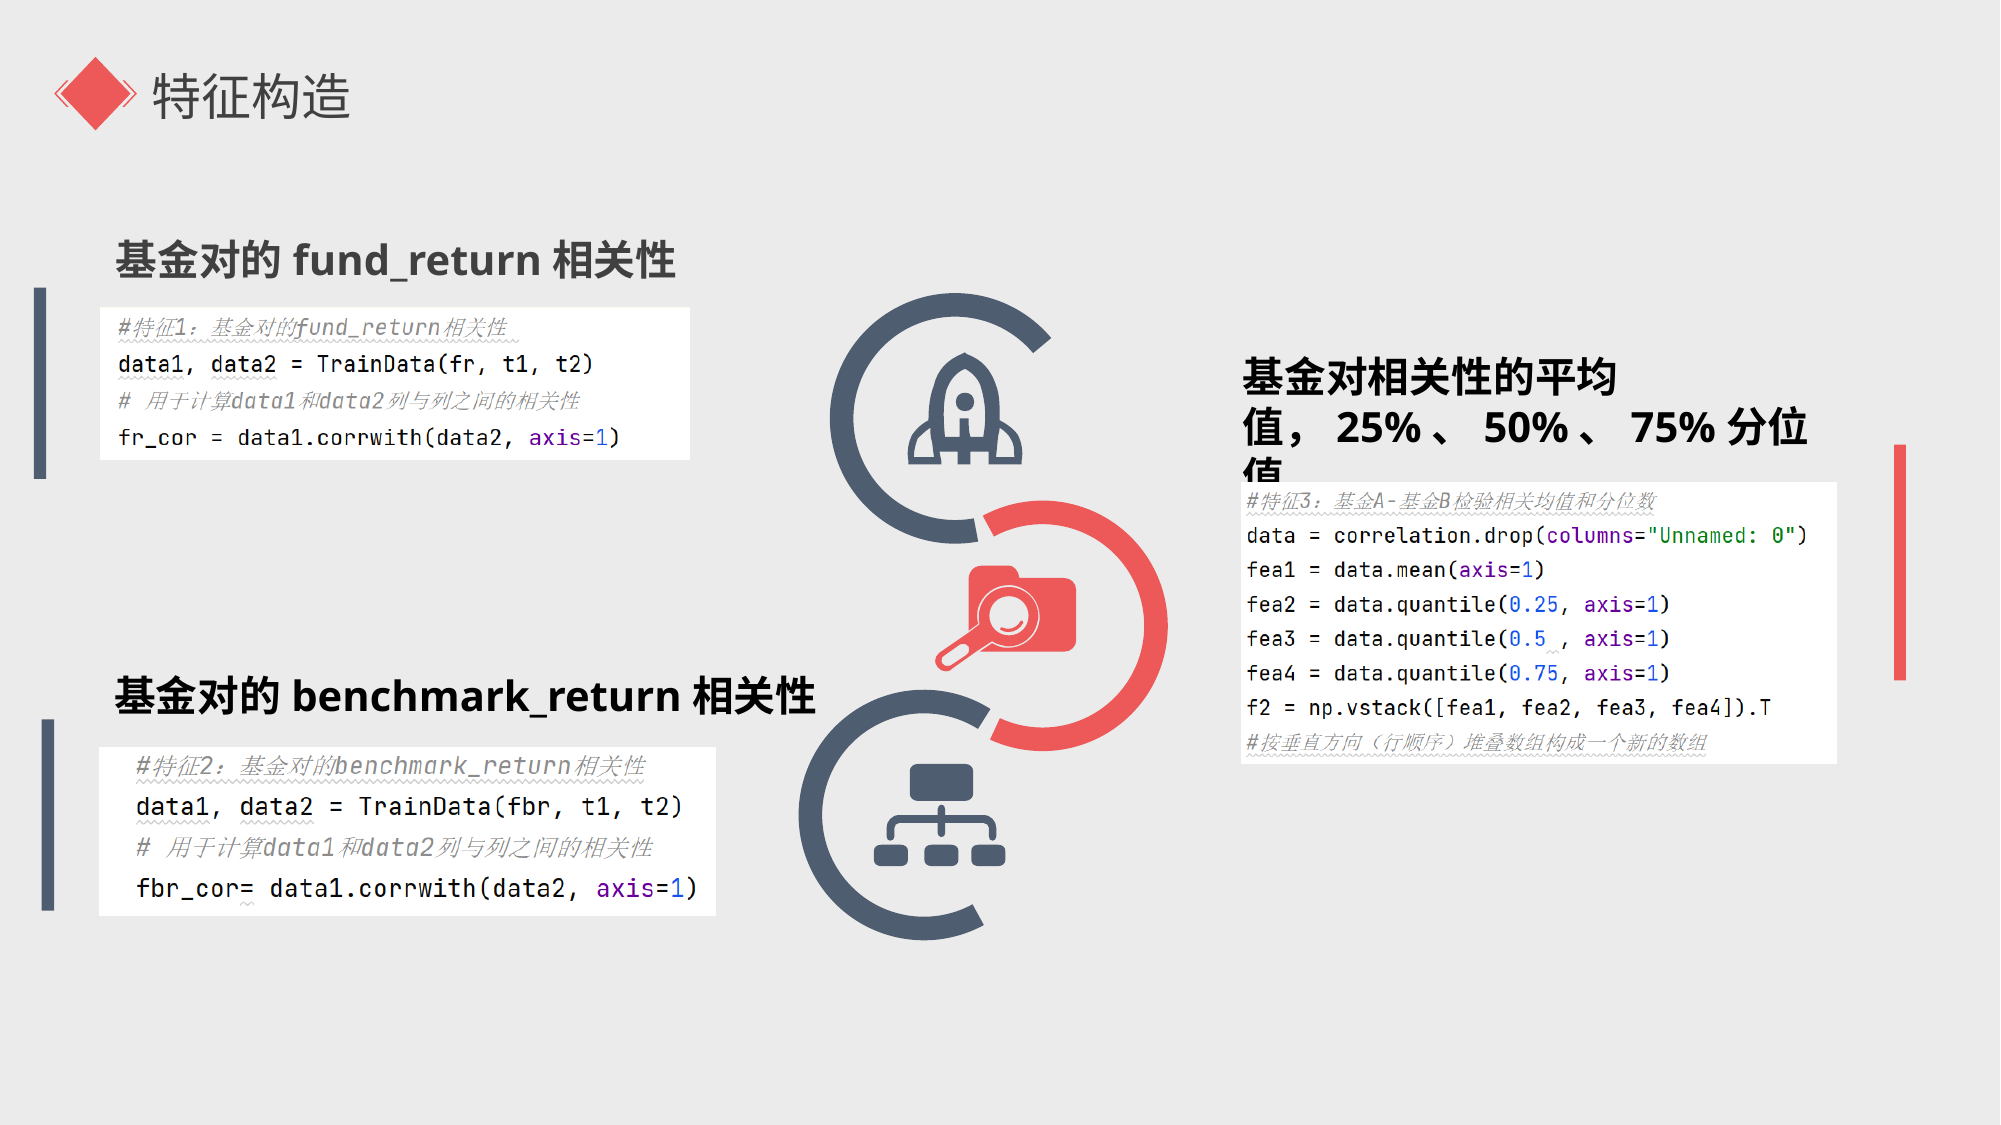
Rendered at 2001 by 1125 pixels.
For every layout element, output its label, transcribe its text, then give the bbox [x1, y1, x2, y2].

picture [99, 747, 716, 916]
text_box 基金对的benchmark_return相关性 [99, 662, 677, 727]
text_box [1893, 444, 1907, 681]
text_box 基金对相关性的平均值，25%、50%、75%分位值 [1227, 343, 1837, 508]
text_box 基金对的fund_return相关性 [100, 226, 732, 292]
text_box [677, 347, 1202, 887]
text_box [33, 287, 47, 480]
text_box [41, 718, 55, 912]
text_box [935, 565, 1077, 672]
picture [1241, 482, 1837, 764]
text_box 特征构造 [137, 58, 367, 133]
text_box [873, 763, 1006, 867]
picture [100, 307, 690, 460]
